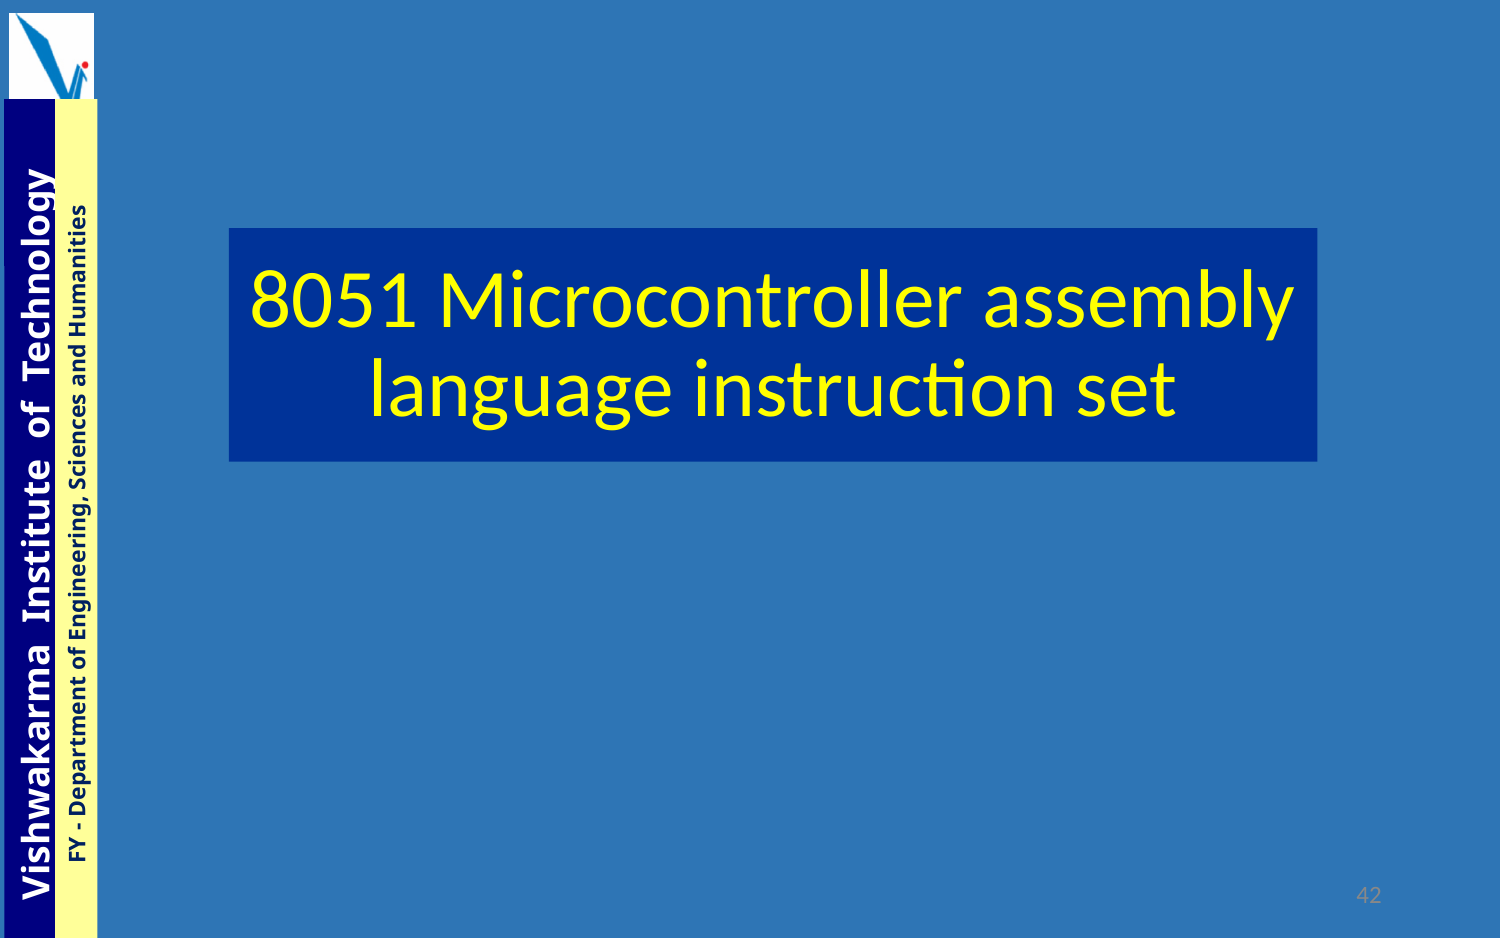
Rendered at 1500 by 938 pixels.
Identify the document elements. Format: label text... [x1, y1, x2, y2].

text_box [1, 13, 97, 937]
slide_number 42 [1059, 868, 1397, 919]
title 8051 Microcontroller assembly language instruction set [228, 228, 1318, 462]
